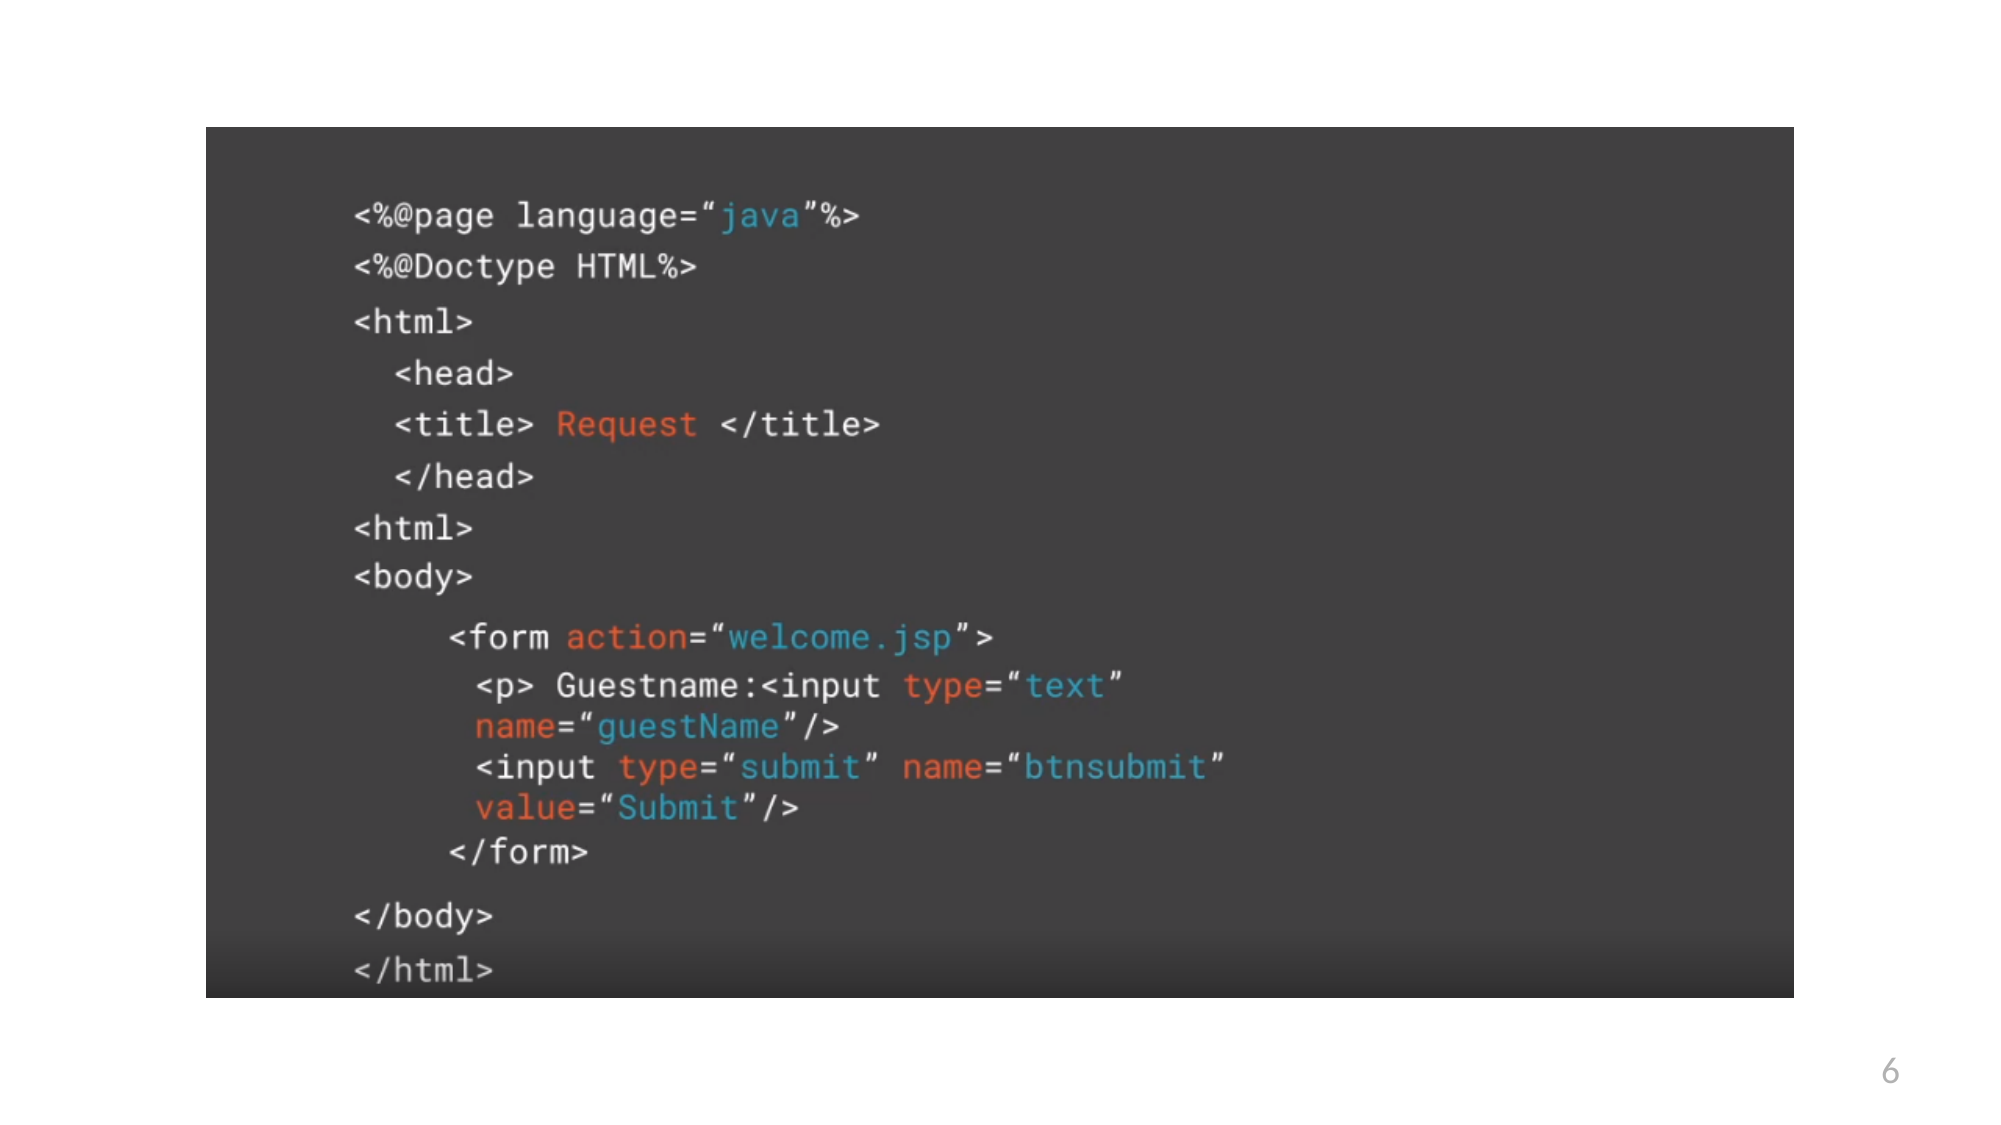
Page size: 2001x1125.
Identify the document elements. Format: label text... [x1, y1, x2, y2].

slide_number 6 [1440, 1046, 1900, 1103]
picture [205, 126, 1794, 998]
